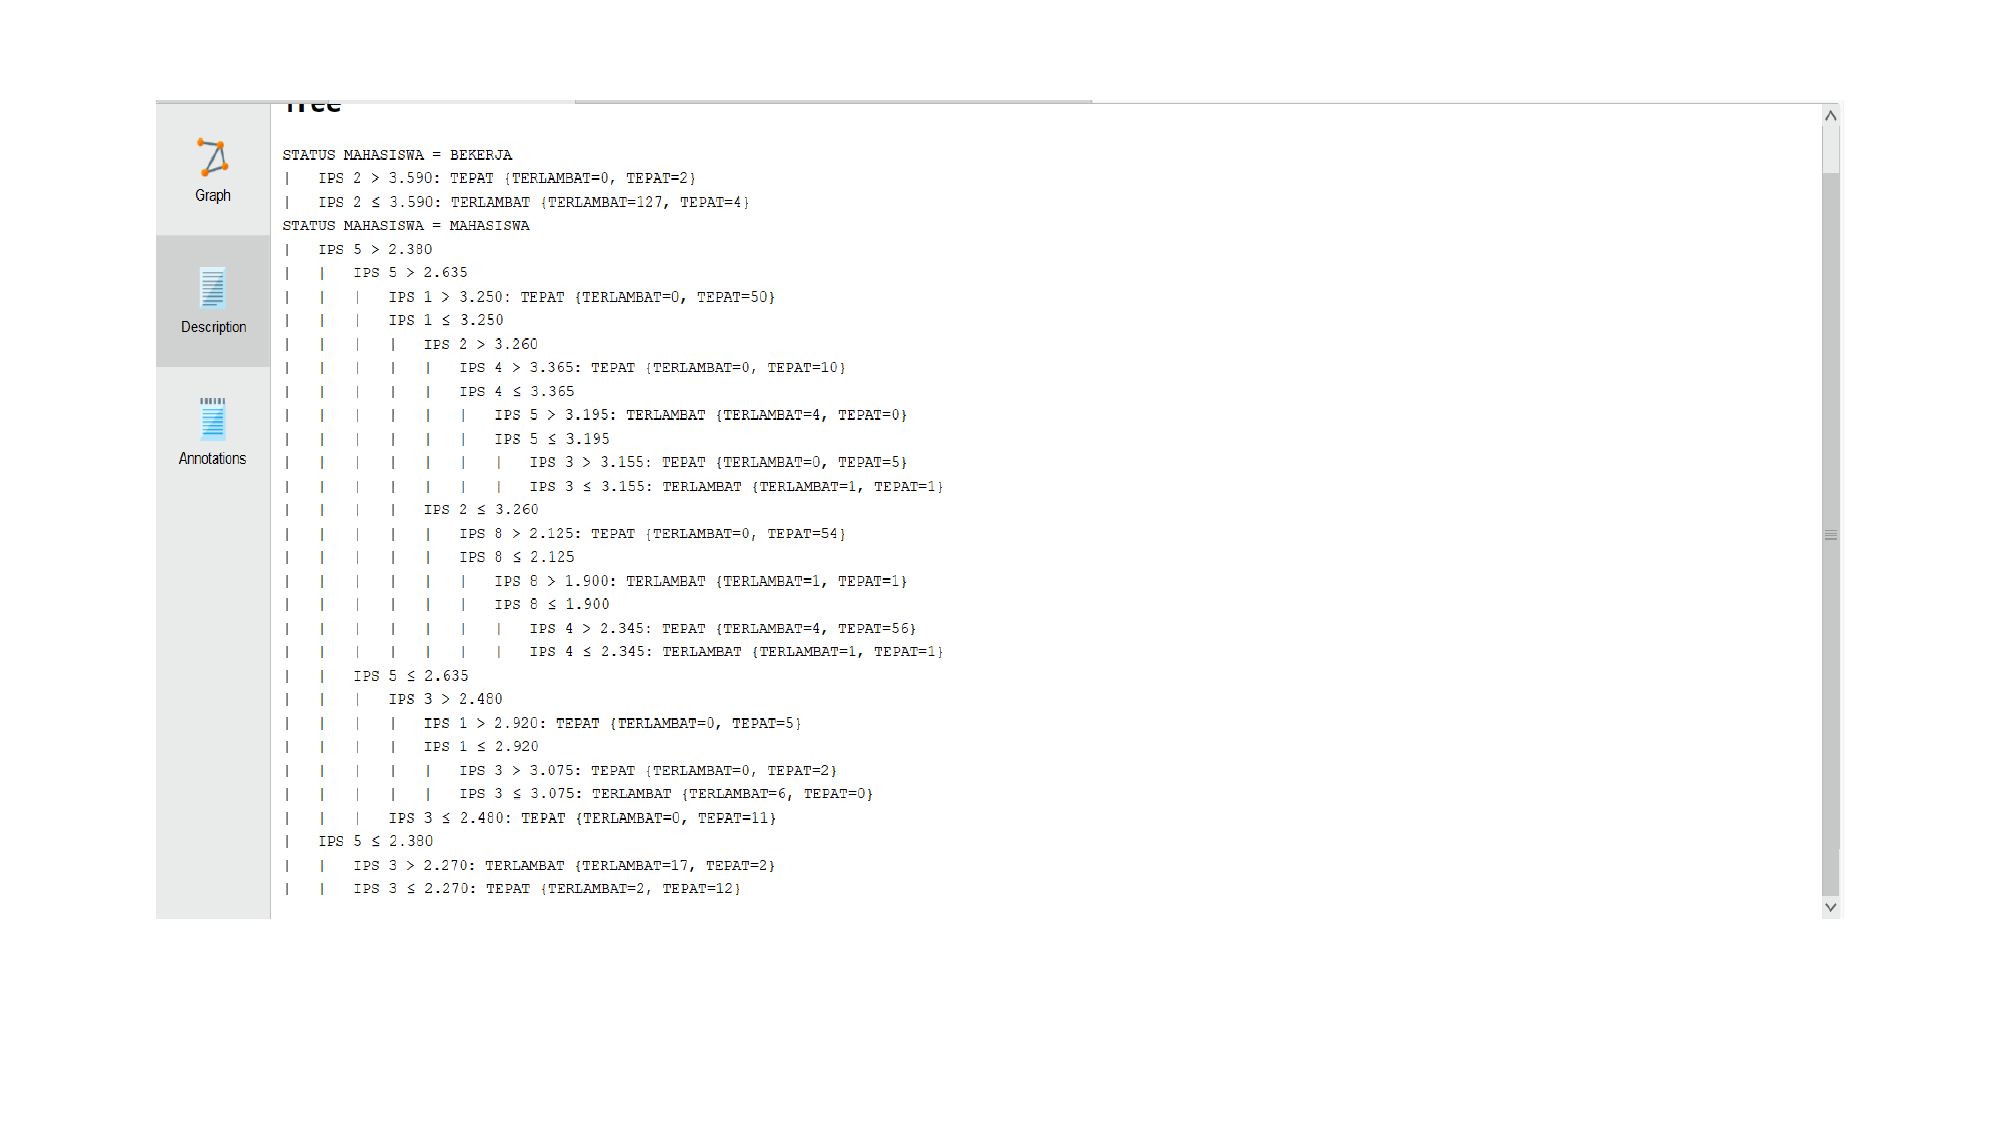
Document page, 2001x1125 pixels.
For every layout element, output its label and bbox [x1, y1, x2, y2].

picture [156, 100, 1844, 919]
